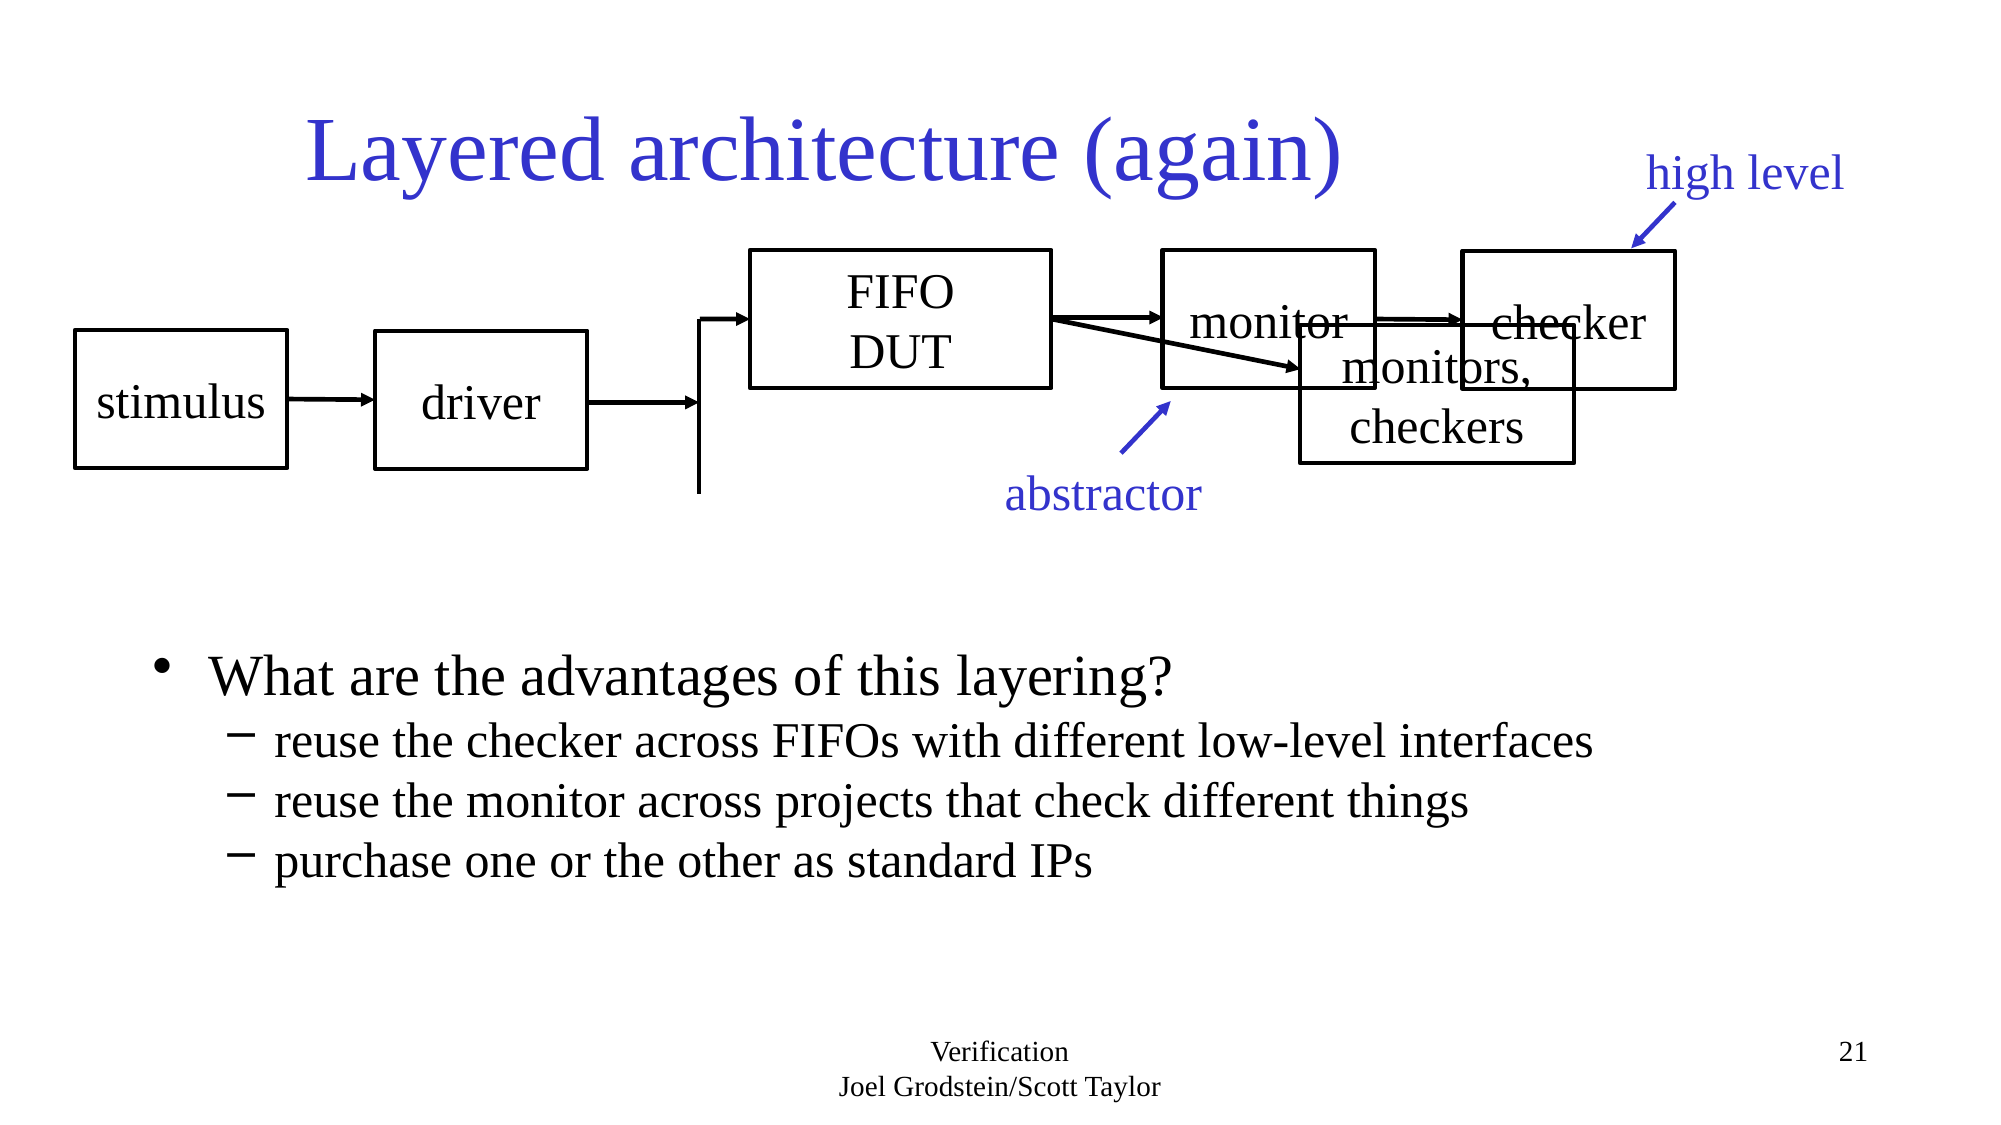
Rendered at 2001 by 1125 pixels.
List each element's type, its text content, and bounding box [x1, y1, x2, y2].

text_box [1120, 400, 1171, 454]
footer Verification Joel Grodstein/Scott Taylor [683, 1024, 1317, 1101]
text_box monitors, checkers [1298, 327, 1576, 465]
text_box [1630, 202, 1676, 249]
title Layered architecture (again) [162, 50, 1488, 238]
text_box FIFO DUT [748, 248, 1053, 390]
text_box stimulus [73, 328, 289, 470]
list What are the advantages of this layering? reuse the checker across FIFOs with different low-level interfaces reuse the monitor across projects that check different things purchase one or the other as standard IPs [137, 629, 1713, 914]
text_box abstractor [989, 453, 1253, 528]
text_box driver [373, 329, 589, 471]
text_box monitor [1160, 248, 1377, 390]
text_box high level [1631, 132, 1894, 207]
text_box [1051, 318, 1301, 370]
text_box checker [1460, 249, 1677, 391]
